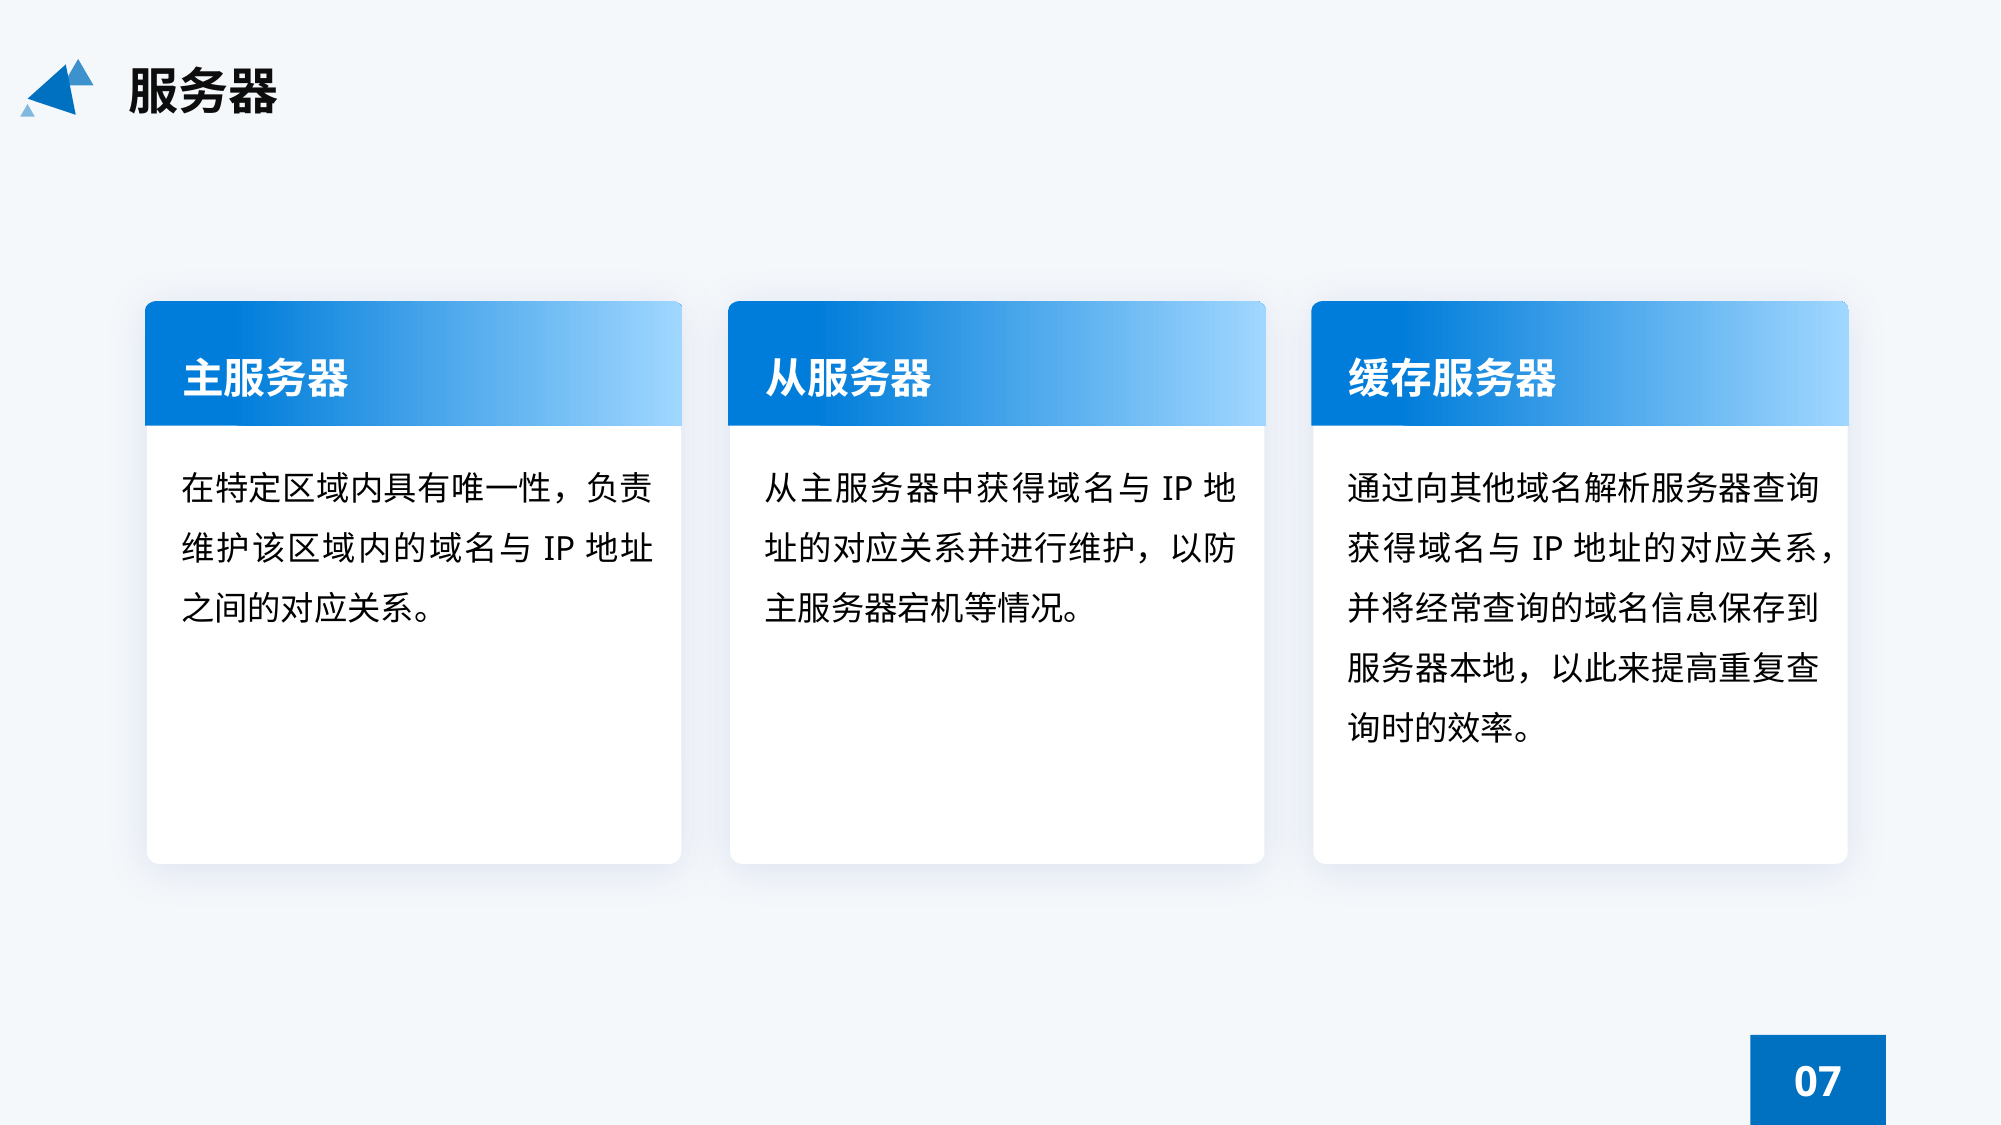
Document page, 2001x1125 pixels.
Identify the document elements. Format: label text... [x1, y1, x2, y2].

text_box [1311, 300, 1850, 864]
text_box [1750, 1034, 1886, 1125]
text_box 服务器 [113, 52, 854, 127]
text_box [144, 300, 683, 864]
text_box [20, 58, 94, 117]
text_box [728, 300, 1266, 864]
